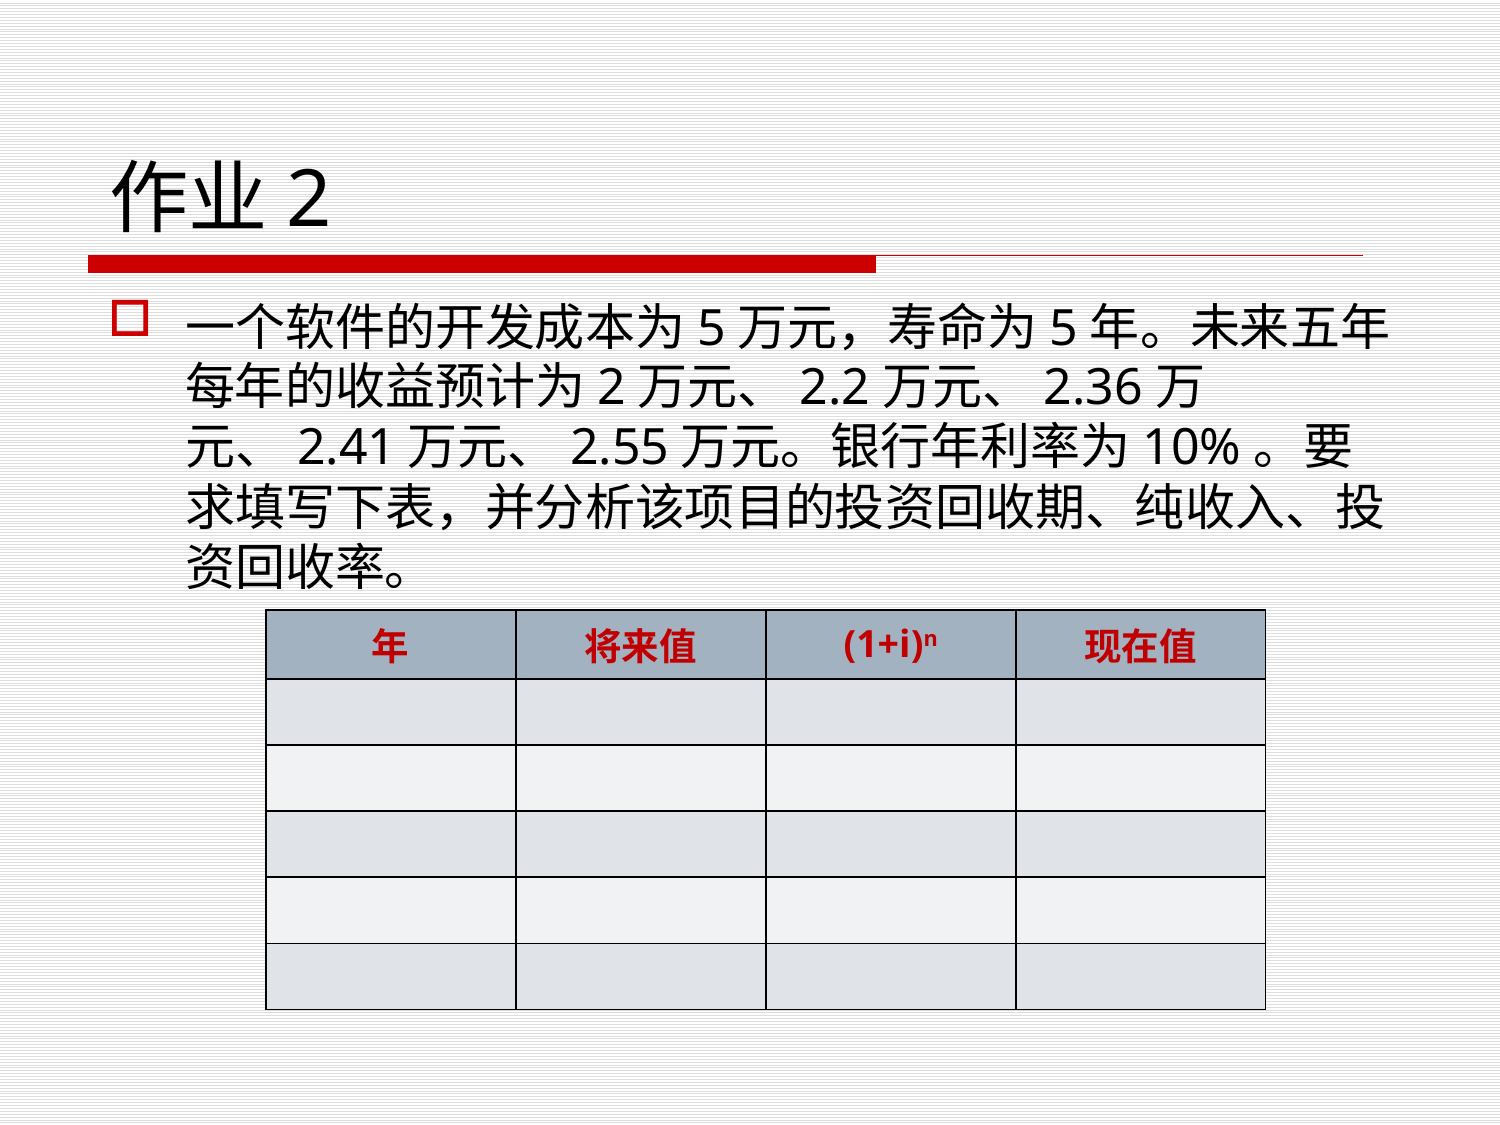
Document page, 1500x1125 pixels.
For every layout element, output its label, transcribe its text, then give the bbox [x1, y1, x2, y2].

table_cell [517, 746, 765, 810]
table_cell [767, 680, 1015, 744]
table_cell [767, 812, 1015, 876]
table_cell [267, 878, 515, 943]
table_header (1+i)n [767, 611, 1015, 678]
table_cell [767, 944, 1015, 1009]
table_cell [267, 812, 515, 876]
table_cell [1017, 680, 1265, 744]
list 一个软件的开发成本为5万元，寿命为5年。未来五年每年的收益预计为2万元、2.2万元、2.36万元、2.41万元、2.55万元。银行年利率为10%。要求填写下表，并分析该项目的投资回收期、纯收入、投资回收率。 [92, 287, 1406, 988]
table_header 将来值 [517, 611, 765, 678]
table_cell [267, 680, 515, 744]
table_cell [767, 878, 1015, 943]
table_cell [1017, 812, 1265, 876]
table_cell [267, 944, 515, 1009]
table_cell [1017, 944, 1265, 1009]
table_cell [517, 944, 765, 1009]
table_cell [517, 812, 765, 876]
table_cell [767, 746, 1015, 810]
table_header 年 [267, 611, 515, 678]
table_cell [1017, 746, 1265, 810]
table_cell [267, 746, 515, 810]
table_cell [517, 878, 765, 943]
title 作业2 [94, 50, 1407, 250]
table_header 现在值 [1017, 611, 1265, 678]
table_cell [1017, 878, 1265, 943]
table_cell [517, 680, 765, 744]
